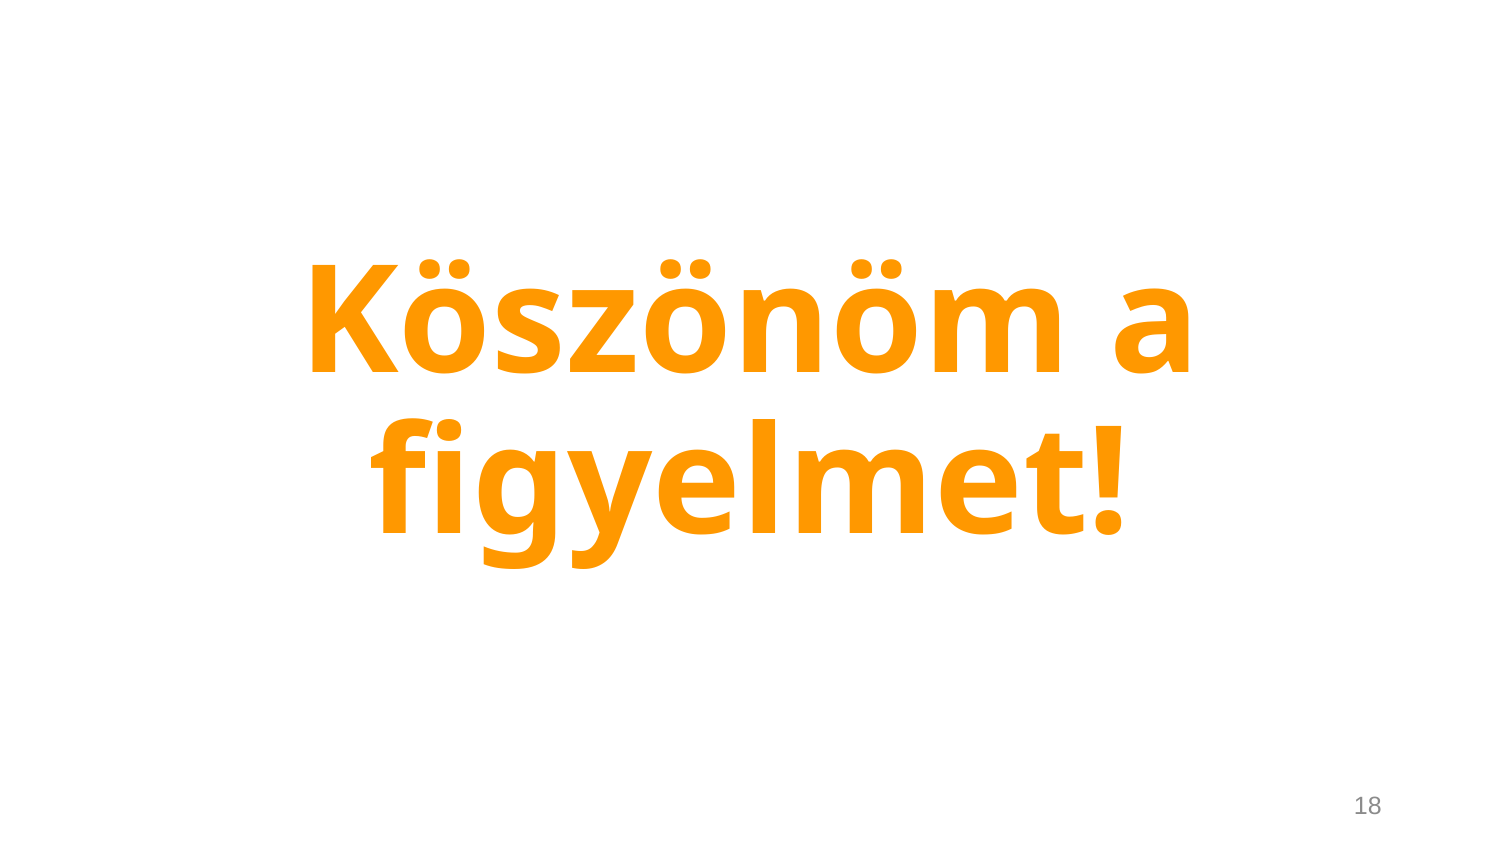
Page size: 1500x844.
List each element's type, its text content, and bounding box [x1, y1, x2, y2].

text_box Köszönöm a figyelmet! [21, 261, 1479, 548]
slide_number 18 [1059, 782, 1397, 828]
